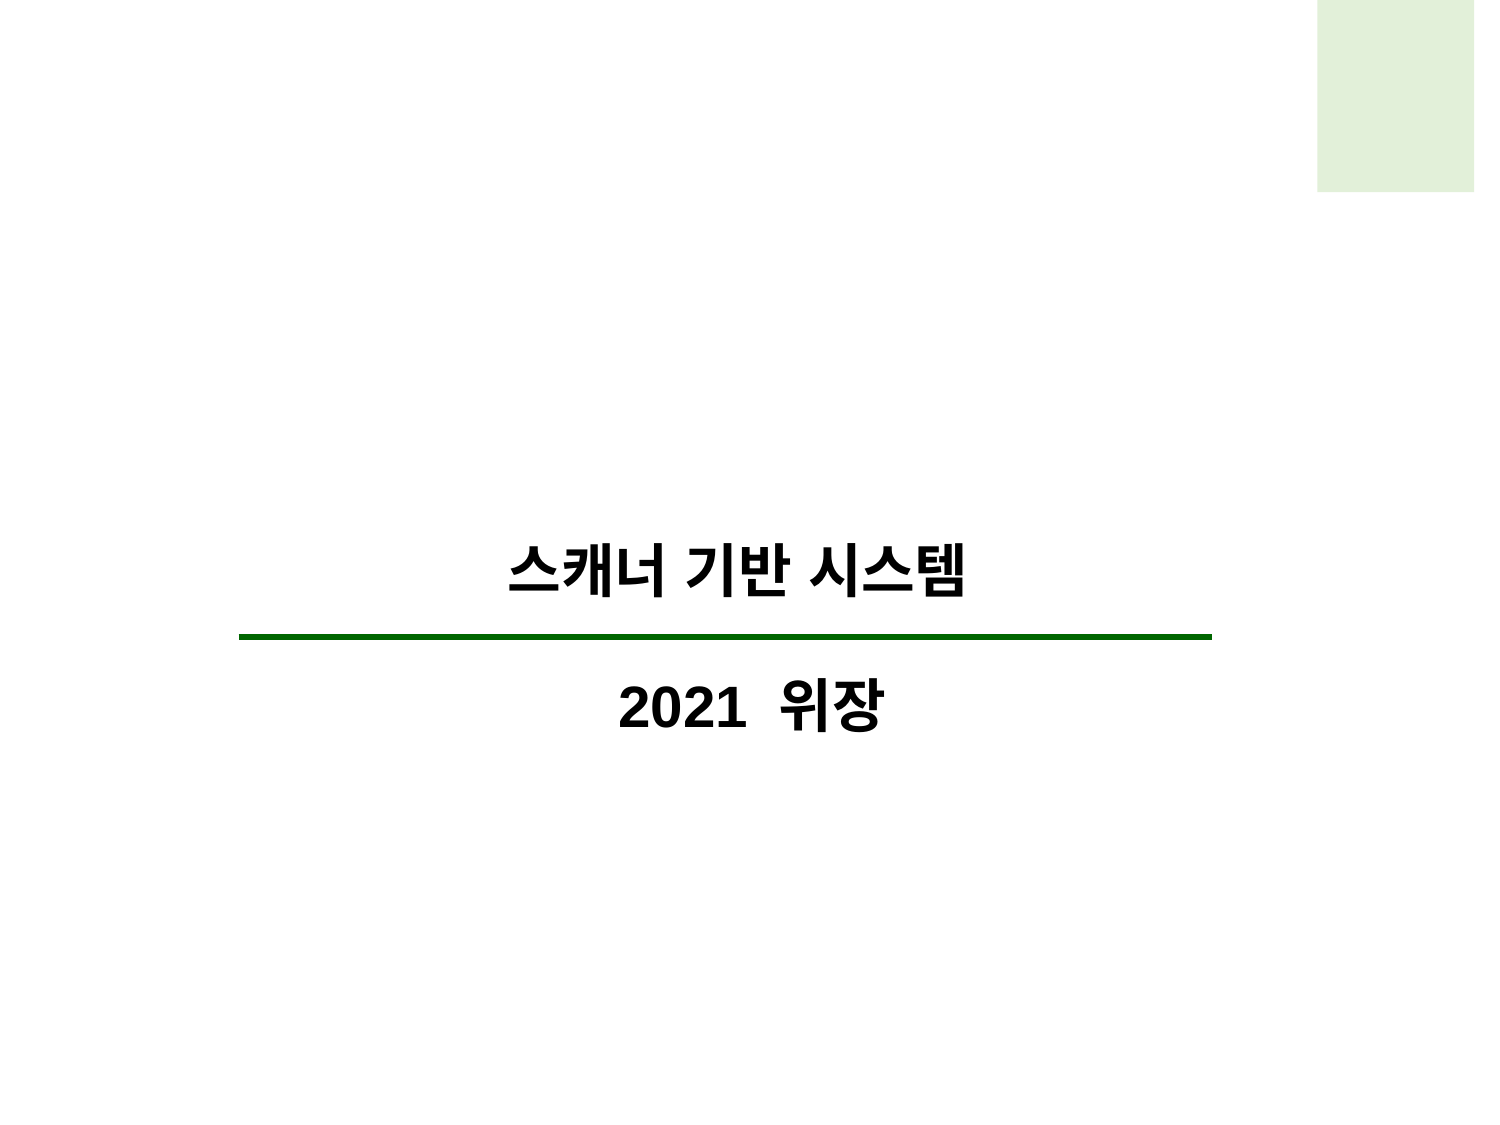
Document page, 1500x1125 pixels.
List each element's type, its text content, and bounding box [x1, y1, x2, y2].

text_box [1316, 0, 1475, 193]
text_box 스캐너 기반 시스템 [134, 526, 1342, 612]
text_box 2021 위장 [148, 661, 1356, 747]
